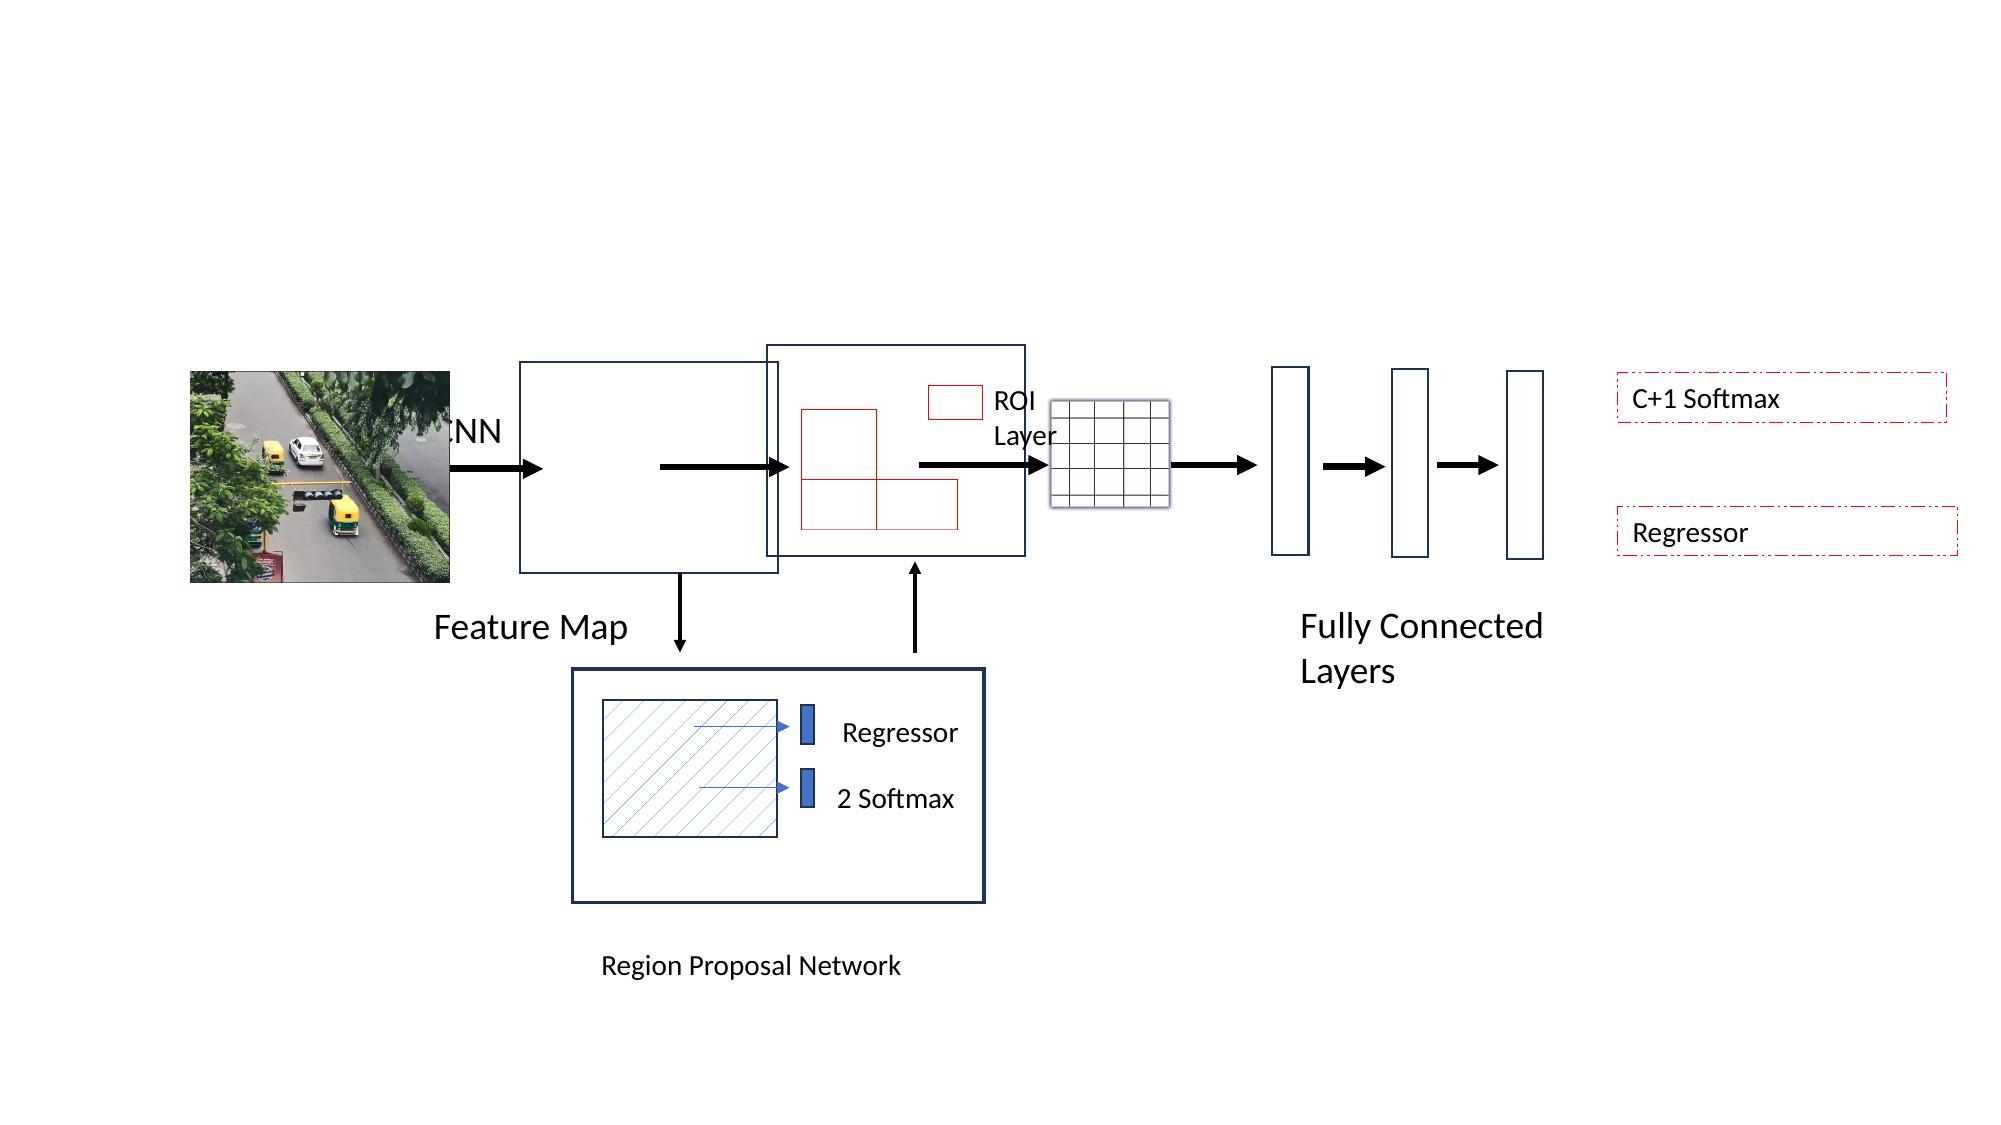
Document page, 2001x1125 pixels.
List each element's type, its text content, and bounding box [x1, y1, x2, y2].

text_box 2 Softmax [822, 772, 996, 857]
text_box Fully Connected Layers [1285, 593, 1571, 699]
text_box [766, 344, 1026, 557]
text_box [1391, 368, 1429, 558]
text_box ROI Layer [979, 373, 1083, 459]
text_box [1271, 366, 1310, 556]
text_box Feature Map [419, 594, 780, 655]
text_box Regressor [1617, 506, 1958, 556]
text_box [1506, 370, 1544, 560]
picture [190, 371, 450, 583]
text_box [1054, 404, 1165, 503]
text_box Region Proposal Network [586, 938, 1026, 989]
text_box [571, 668, 985, 903]
text_box CNN [450, 398, 645, 459]
text_box C+1 Softmax [1617, 372, 1947, 423]
text_box Regressor [827, 705, 975, 756]
text_box [519, 361, 779, 574]
